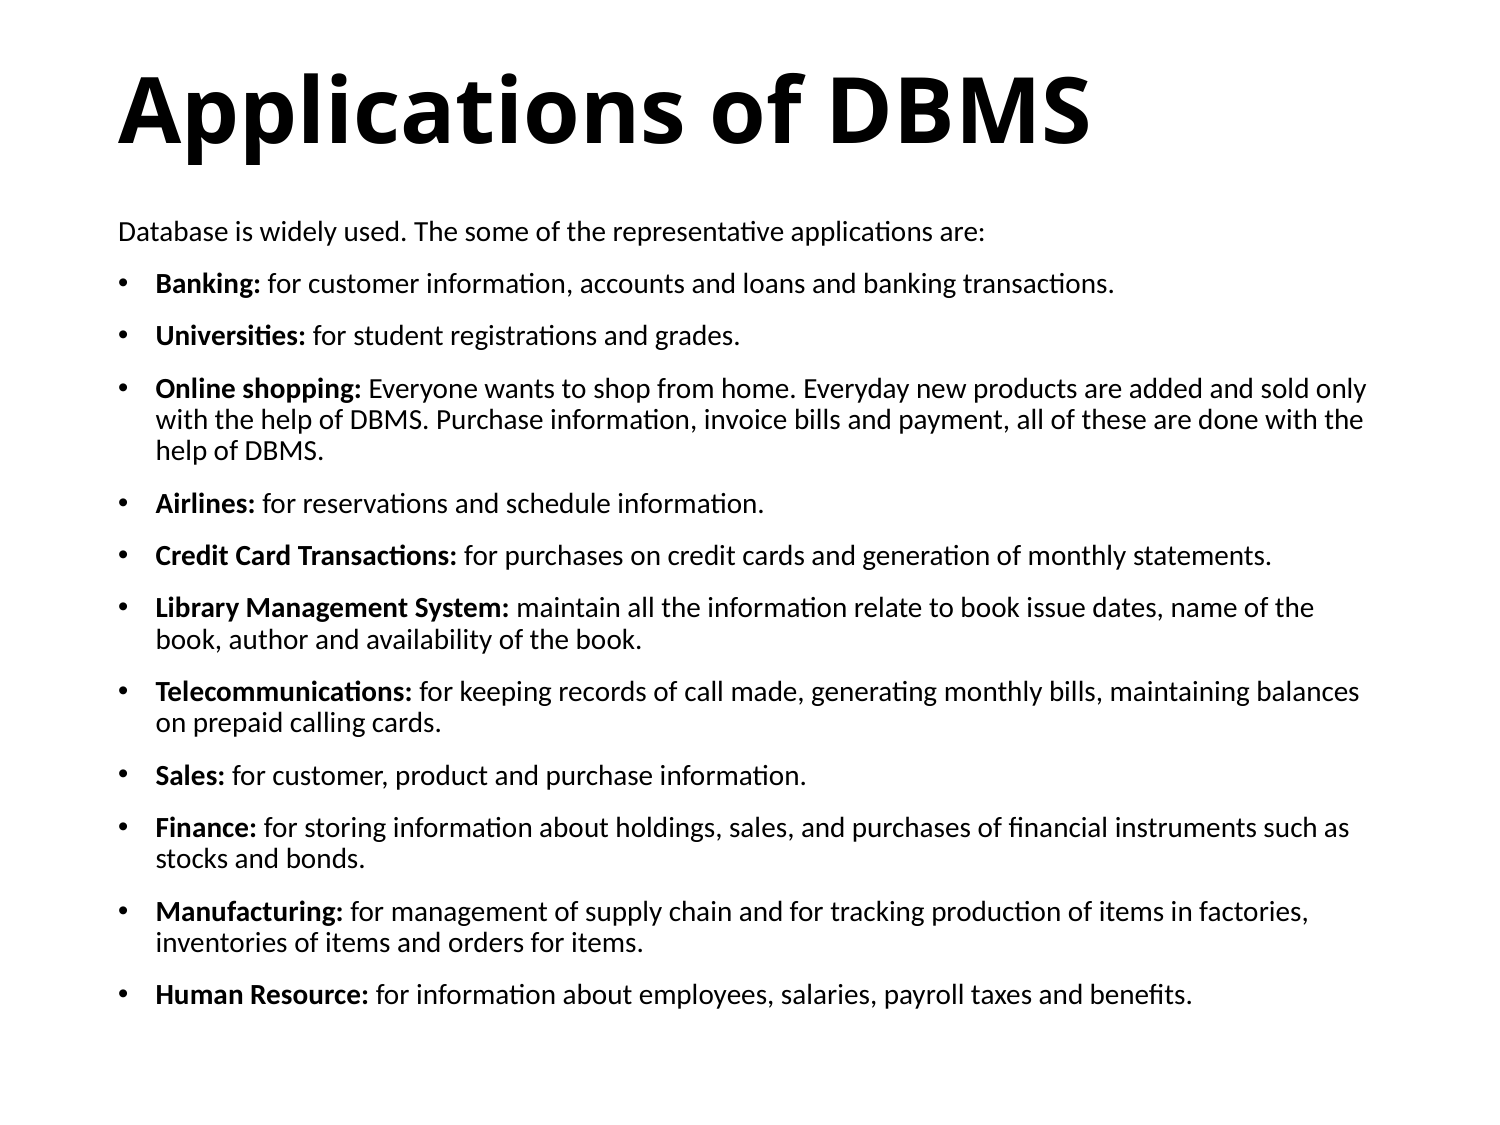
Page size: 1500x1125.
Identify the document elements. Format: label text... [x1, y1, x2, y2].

title Applications of DBMS [103, 59, 1397, 208]
list Database is widely used. The some of the representative applications are: Banking: for customer information, accounts and loans and banking transactions. Universities: for student registrations and grades. Online shopping: Everyone wants to shop from home. Everyday new products are added and sold only with the help of DBMS. Purchase information, invoice bills and payment, all of these are done with the help of DBMS. Airlines: for reservations and schedule information. Credit Card Transactions: for purchases on credit cards and generation of monthly statements. Library Management System: maintain all the information relate to book issue dates, name of the book, author and availability of the book. Telecommunications: for keeping records of call made, generating monthly bills, maintaining balances on prepaid calling cards. Sales: for customer, product and purchase information. Finance: for storing information about holdings, sales, and purchases of financial instruments such as stocks and bonds. Manufacturing: for management of supply chain and for tracking production of items in factories, inventories of items and orders for items. Human Resource: for information about employees, salaries, payroll taxes and benefits. [103, 208, 1397, 923]
